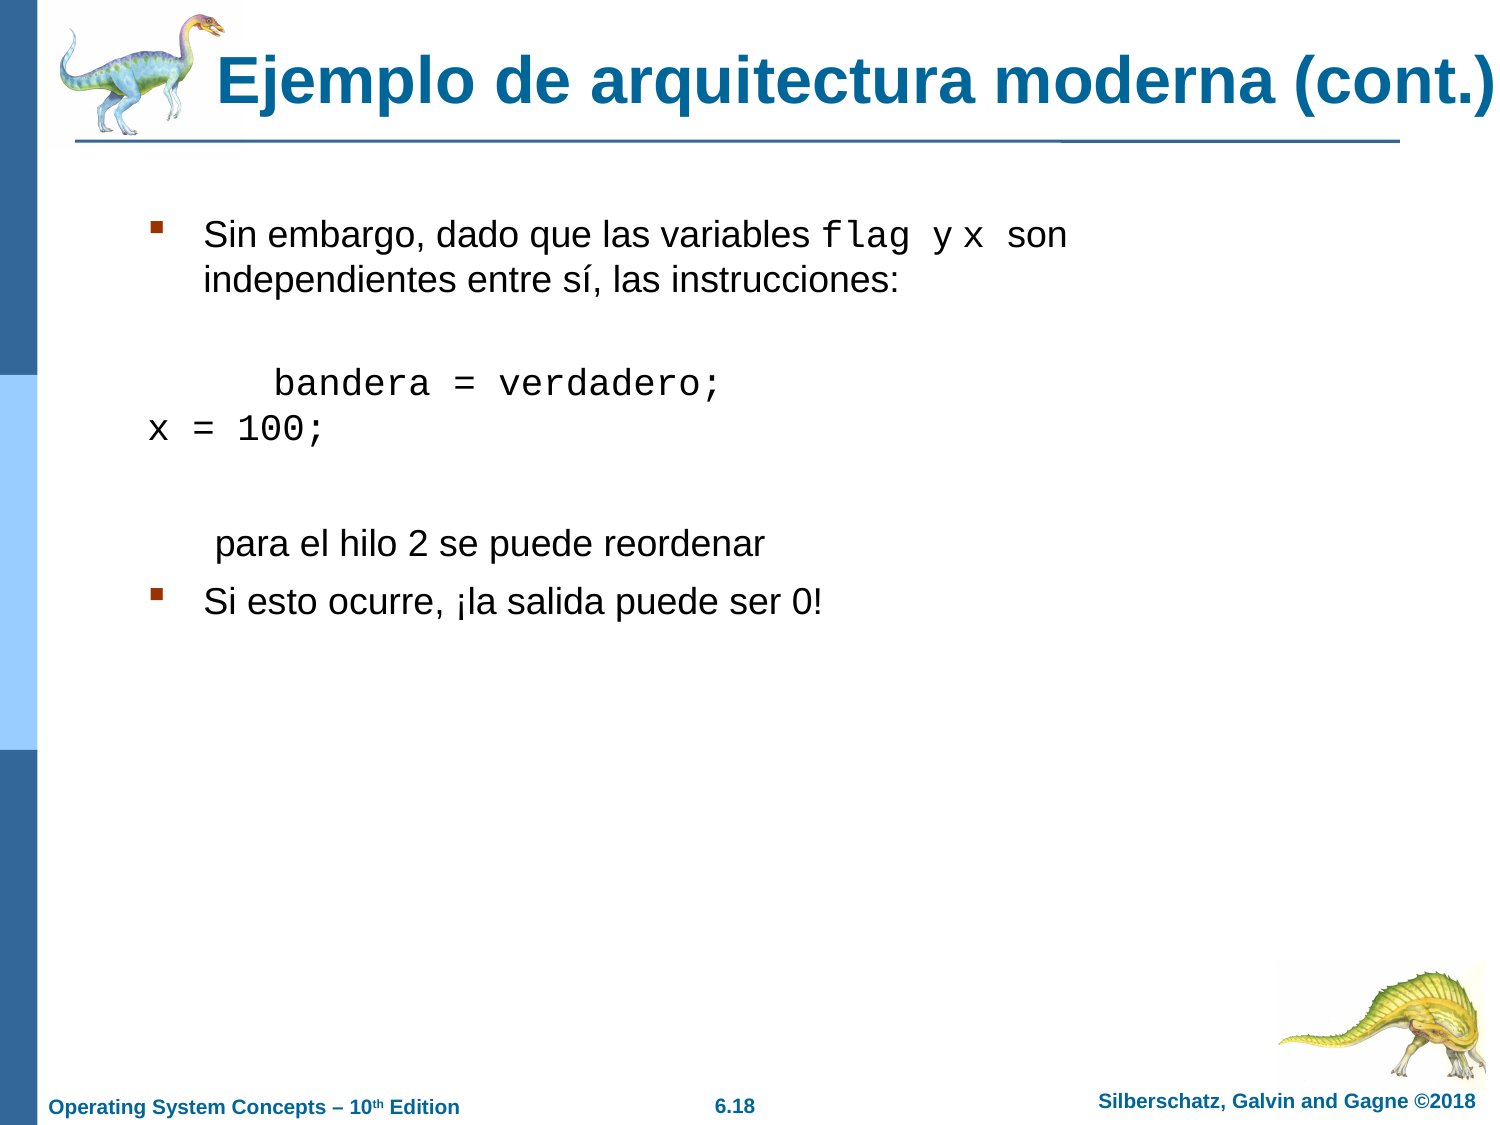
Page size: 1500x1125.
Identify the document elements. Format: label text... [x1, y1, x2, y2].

picture [1275, 959, 1486, 1090]
title Ejemplo de arquitectura moderna (cont.) [182, 29, 1500, 125]
picture [46, 0, 243, 149]
list Sin embargo, dado que las variables flag y x son independientes entre sí, las instrucciones: bandera = verdadero; x = 100; para el hilo 2 se puede reordenar Si esto ocurre, ¡la salida puede ser 0! [132, 202, 1219, 907]
